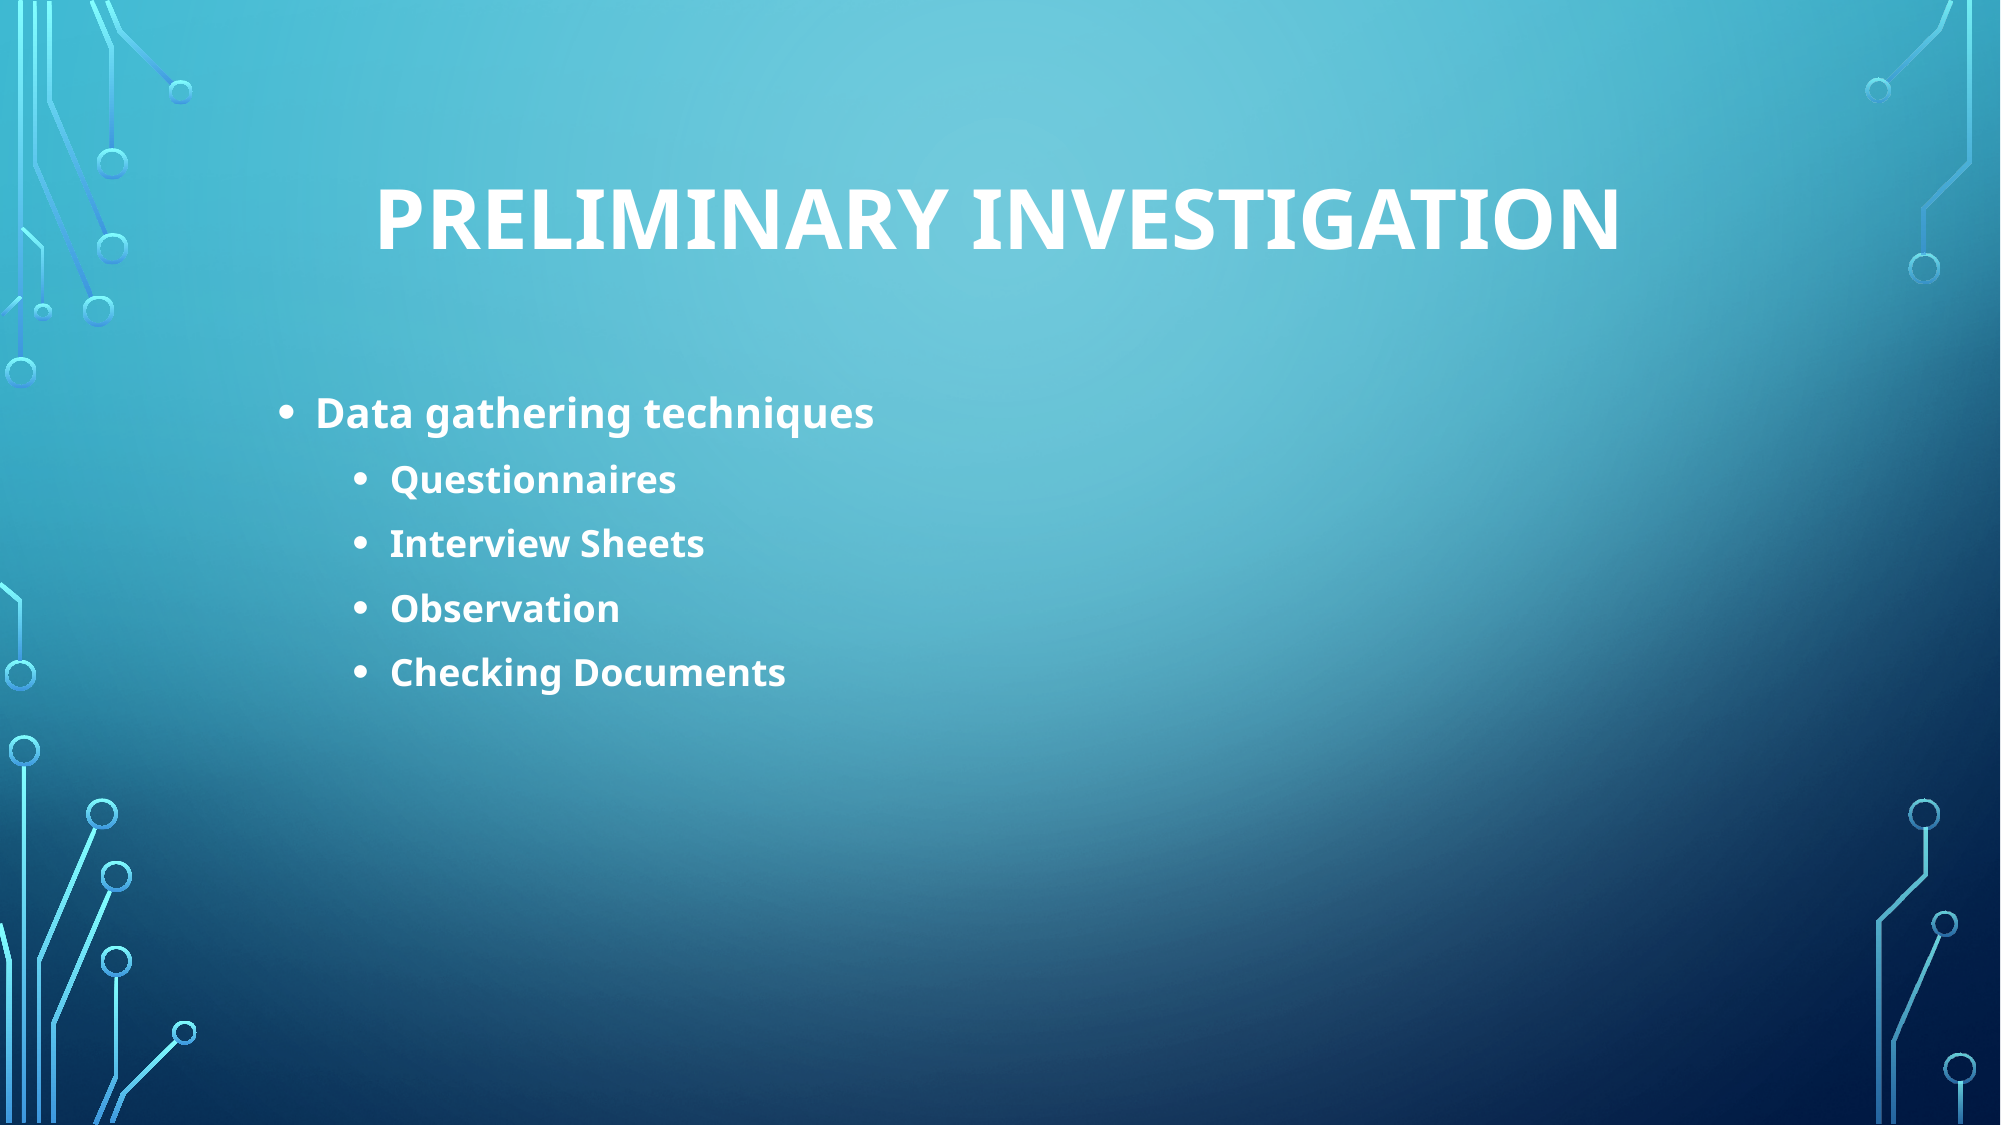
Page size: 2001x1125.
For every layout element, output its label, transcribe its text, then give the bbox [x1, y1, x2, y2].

title Preliminary Investigation [187, 101, 1813, 344]
list Data gathering techniques Questionnaires Interview Sheets Observation Checking Documents [187, 369, 1813, 950]
